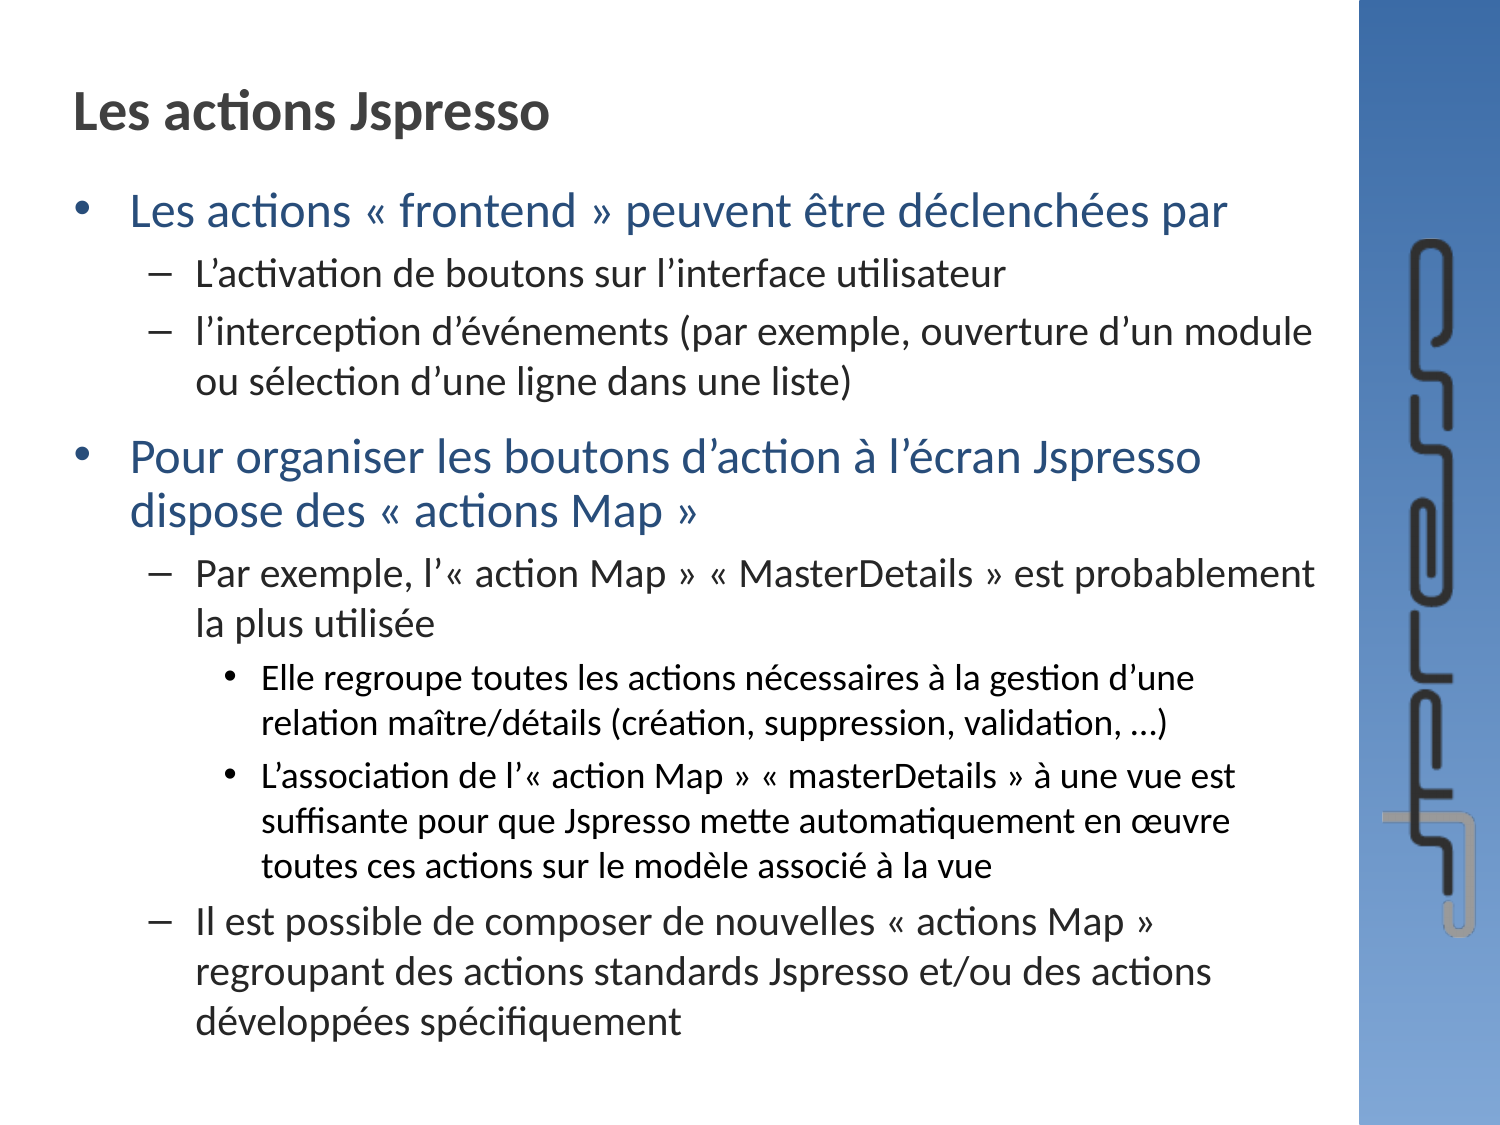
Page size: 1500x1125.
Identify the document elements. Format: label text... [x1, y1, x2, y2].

picture [1383, 239, 1476, 937]
title Les actions Jspresso [58, 23, 1325, 175]
list Les actions « frontend » peuvent être déclenchées par L’activation de boutons sur l’interface utilisateur l’interception d’événements (par exemple, ouverture d’un module ou sélection d’une ligne dans une liste) Pour organiser les boutons d’action à l’écran Jspresso dispose des « actions Map » Par exemple, l’« action Map » « MasterDetails » est probablement la plus utilisée Elle regroupe toutes les actions nécessaires à la gestion d’une relation maître/détails (création, suppression, validation, …) L’association de l’« action Map » « masterDetails » à une vue est suffisante pour que Jspresso mette automatiquement en œuvre toutes ces actions sur le modèle associé à la vue Il est possible de composer de nouvelles « actions Map » regroupant des actions standards Jspresso et/ou des actions développées spécifiquement [58, 175, 1336, 1102]
